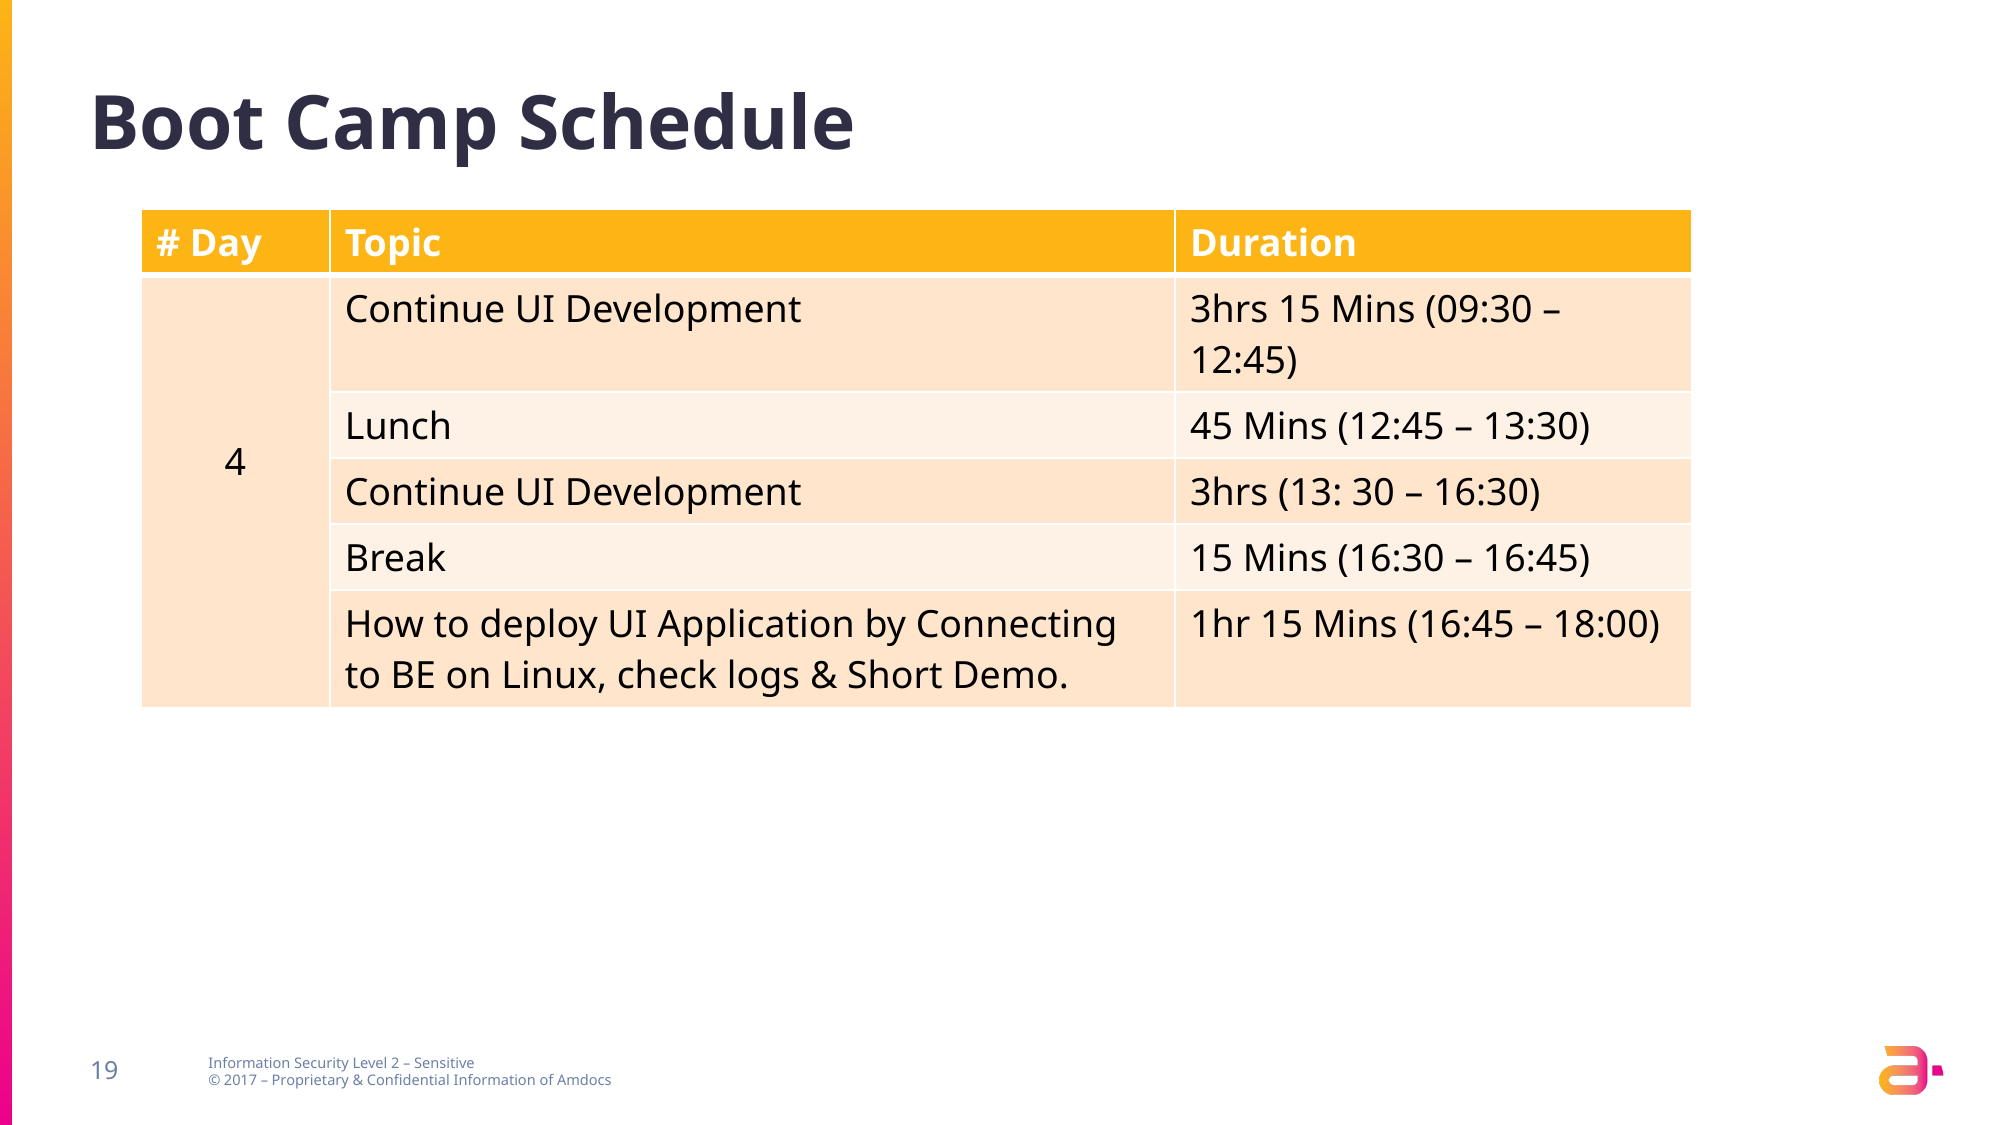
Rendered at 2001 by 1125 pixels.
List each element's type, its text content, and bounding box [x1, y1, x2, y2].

picture [1879, 1046, 1944, 1095]
table_cell 3hrs 15 Mins (09:30 – 12:45) [1176, 278, 1691, 391]
table_cell 4 [142, 278, 329, 707]
table_header Duration [1176, 210, 1691, 272]
table_cell Continue UI Development [331, 278, 1174, 391]
table_header Topic [331, 210, 1174, 272]
title Boot Camp Schedule [89, 73, 1910, 165]
table_cell 15 Mins (16:30 – 16:45) [1176, 525, 1691, 589]
table_cell 45 Mins (12:45 – 13:30) [1176, 393, 1691, 457]
table_cell Lunch [331, 393, 1174, 457]
table_cell Continue UI Development [331, 459, 1174, 523]
table_cell 1hr 15 Mins (16:45 – 18:00) [1176, 591, 1691, 707]
table_cell How to deploy UI Application by Connecting to BE on Linux, check logs & Short Demo. [331, 591, 1174, 707]
table_cell 3hrs (13: 30 – 16:30) [1176, 459, 1691, 523]
table_cell Break [331, 525, 1174, 589]
table_header # Day [142, 210, 329, 272]
